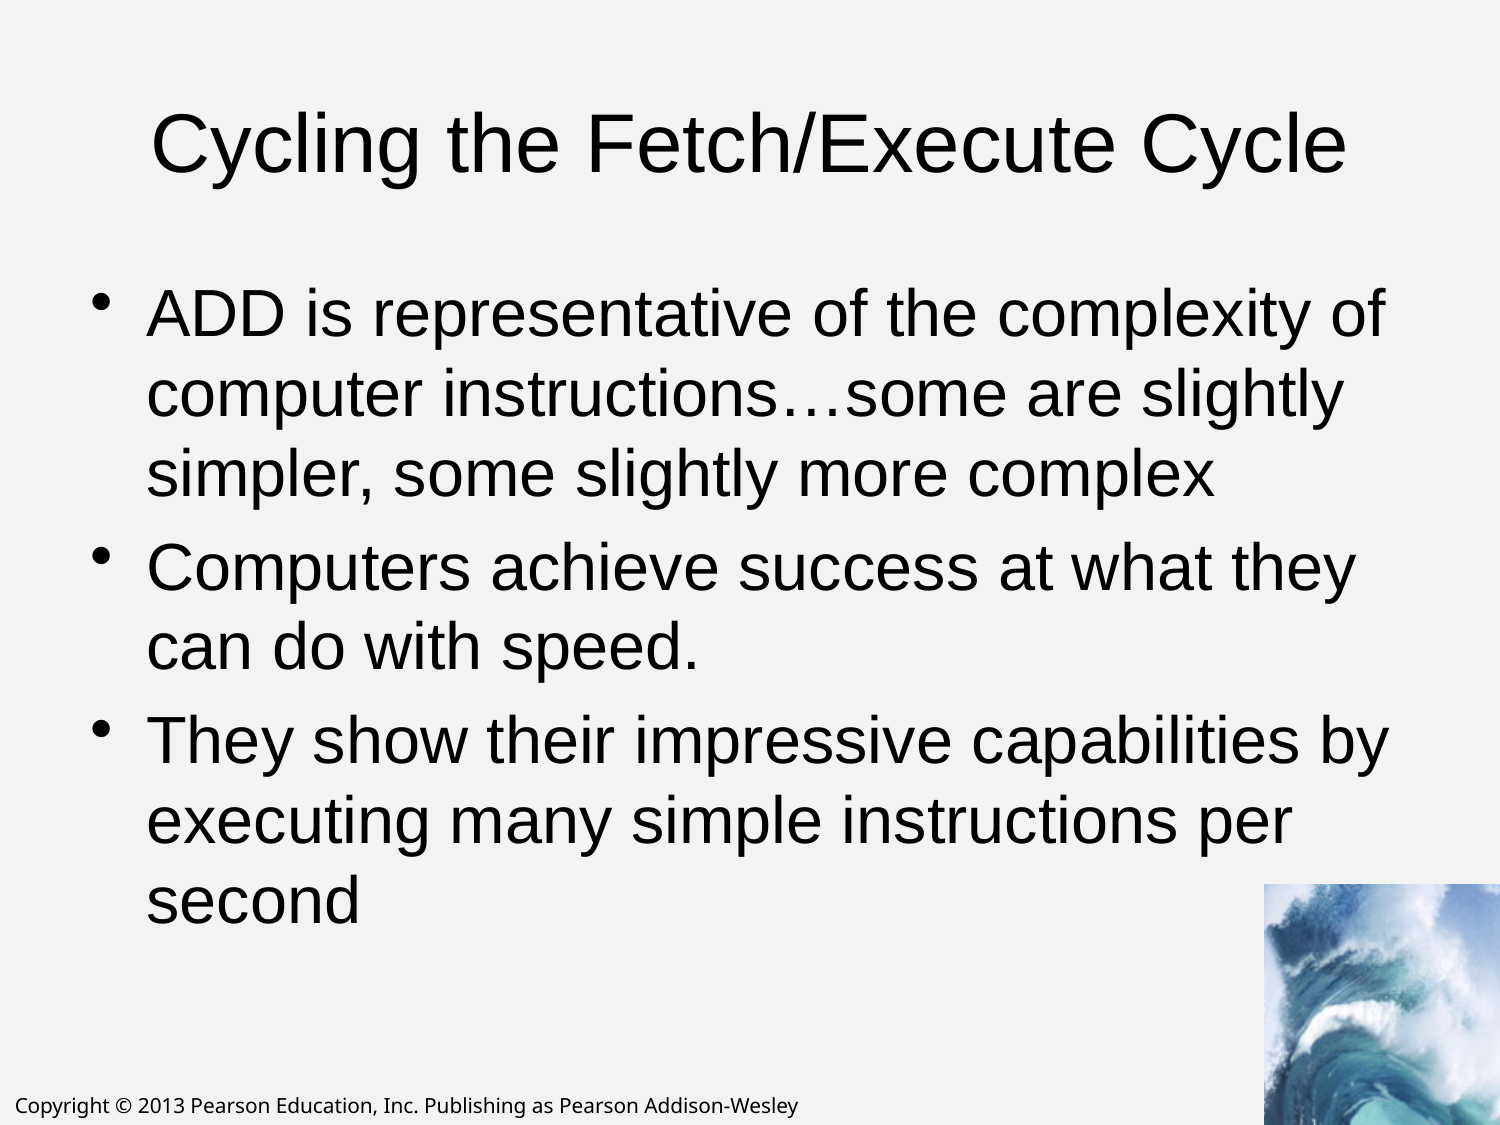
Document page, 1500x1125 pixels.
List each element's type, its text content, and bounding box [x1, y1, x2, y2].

title Cycling the Fetch/Execute Cycle [74, 44, 1426, 233]
picture [1264, 884, 1500, 1125]
list ADD is representative of the complexity of computer instructions…some are slightly simpler, some slightly more complex Computers achieve success at what they can do with speed. They show their impressive capabilities by executing many simple instructions per second [74, 262, 1426, 1006]
